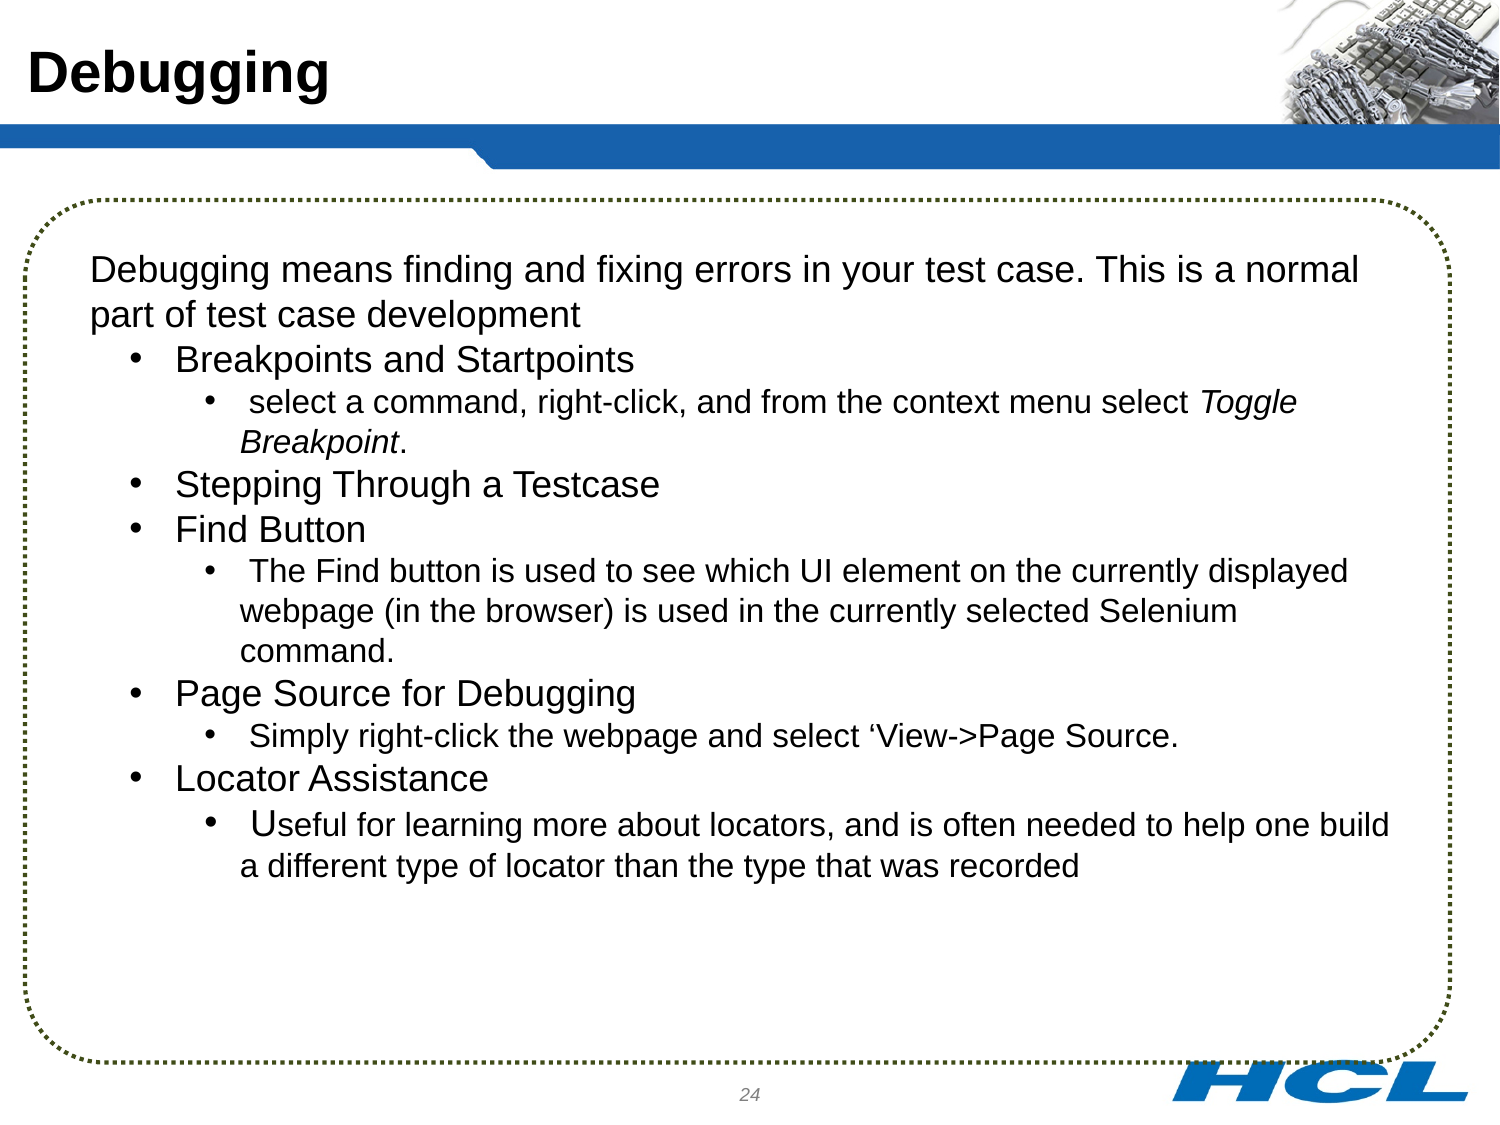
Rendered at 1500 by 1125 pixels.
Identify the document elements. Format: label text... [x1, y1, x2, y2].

slide_number 24 [574, 1074, 926, 1115]
picture [0, 0, 1500, 189]
text_box [24, 200, 1450, 1063]
text_box Debugging [12, 0, 1350, 138]
text_box Debugging means finding and fixing errors in your test case. This is a normal part of test case development Breakpoints and Startpoints select a command, right-click, and from the context menu select Toggle Breakpoint. Stepping Through a Testcase Find Button The Find button is used to see which UI element on the currently displayed webpage (in the browser) is used in the currently selected Selenium command. Page Source for Debugging Simply right-click the webpage and select ‘View->Page Source. Locator Assistance Useful for learning more about locators, and is often needed to help one build a different type of locator than the type that was recorded [74, 237, 1413, 892]
picture [1140, 1050, 1500, 1109]
